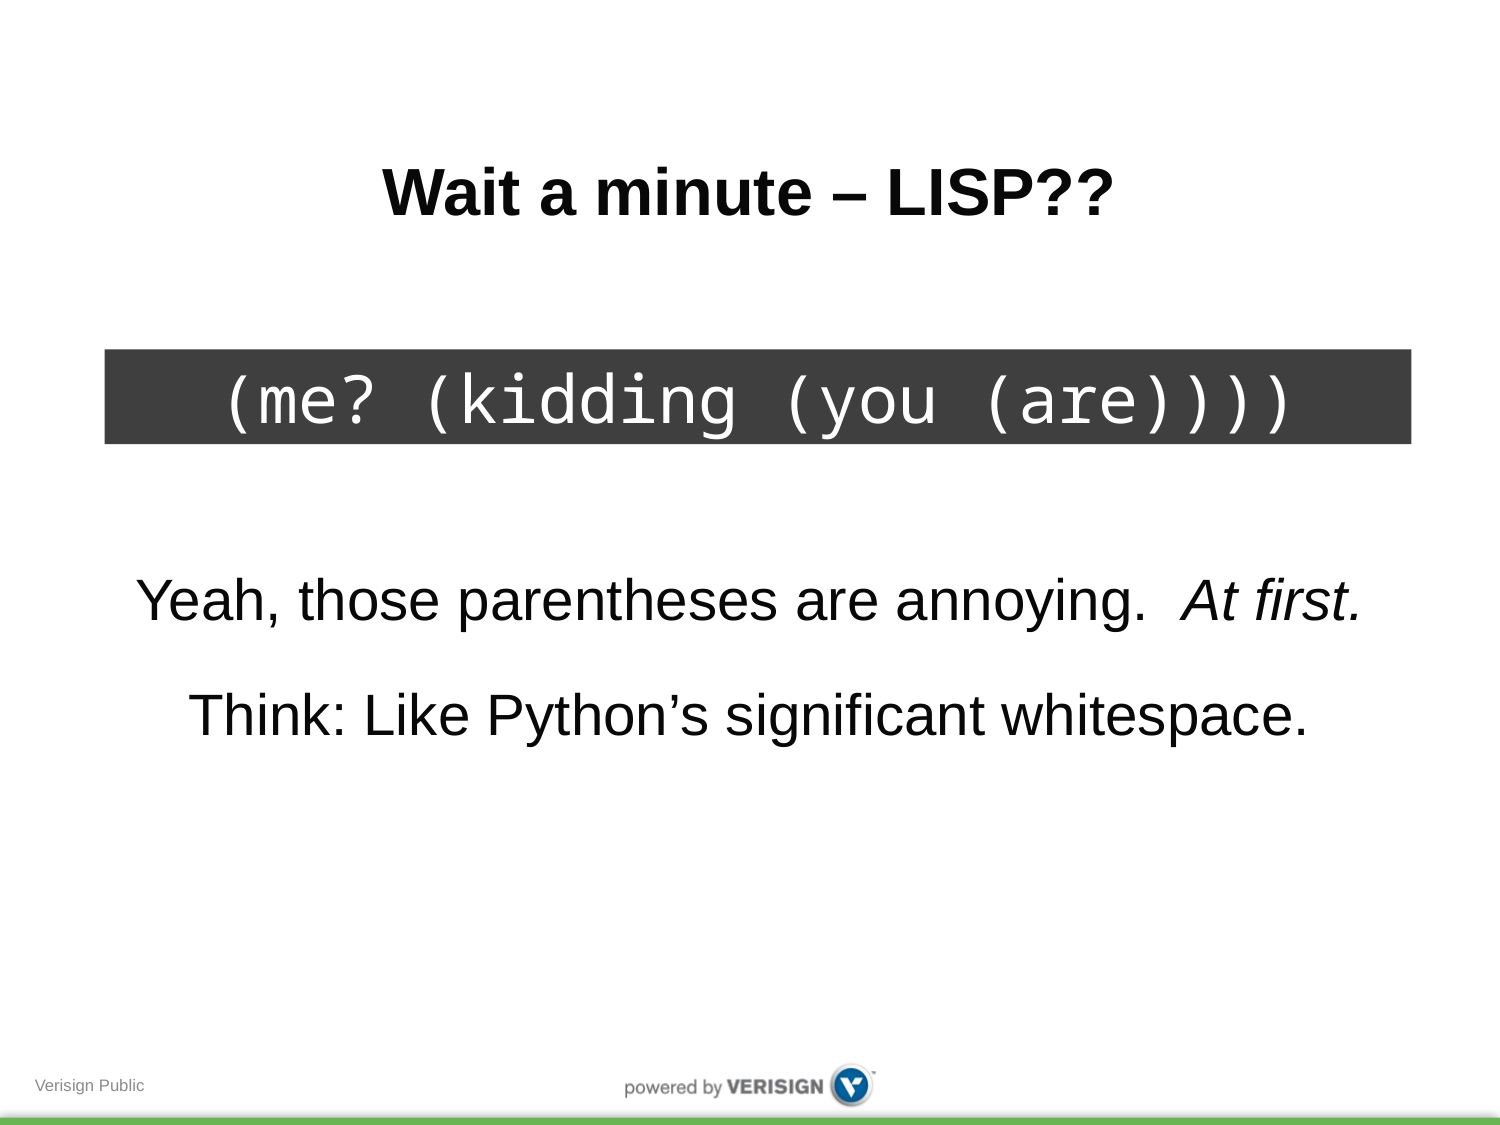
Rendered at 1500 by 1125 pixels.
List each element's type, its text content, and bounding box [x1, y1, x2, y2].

picture [622, 1058, 878, 1112]
text_box (me? (kidding (you (are)))) [104, 349, 1412, 445]
text_box Think: Like Python’s significant whitespace. [0, 669, 1500, 754]
text_box Wait a minute – LISP?? [0, 141, 1500, 237]
text_box Yeah, those parentheses are annoying. At first. [0, 554, 1500, 640]
